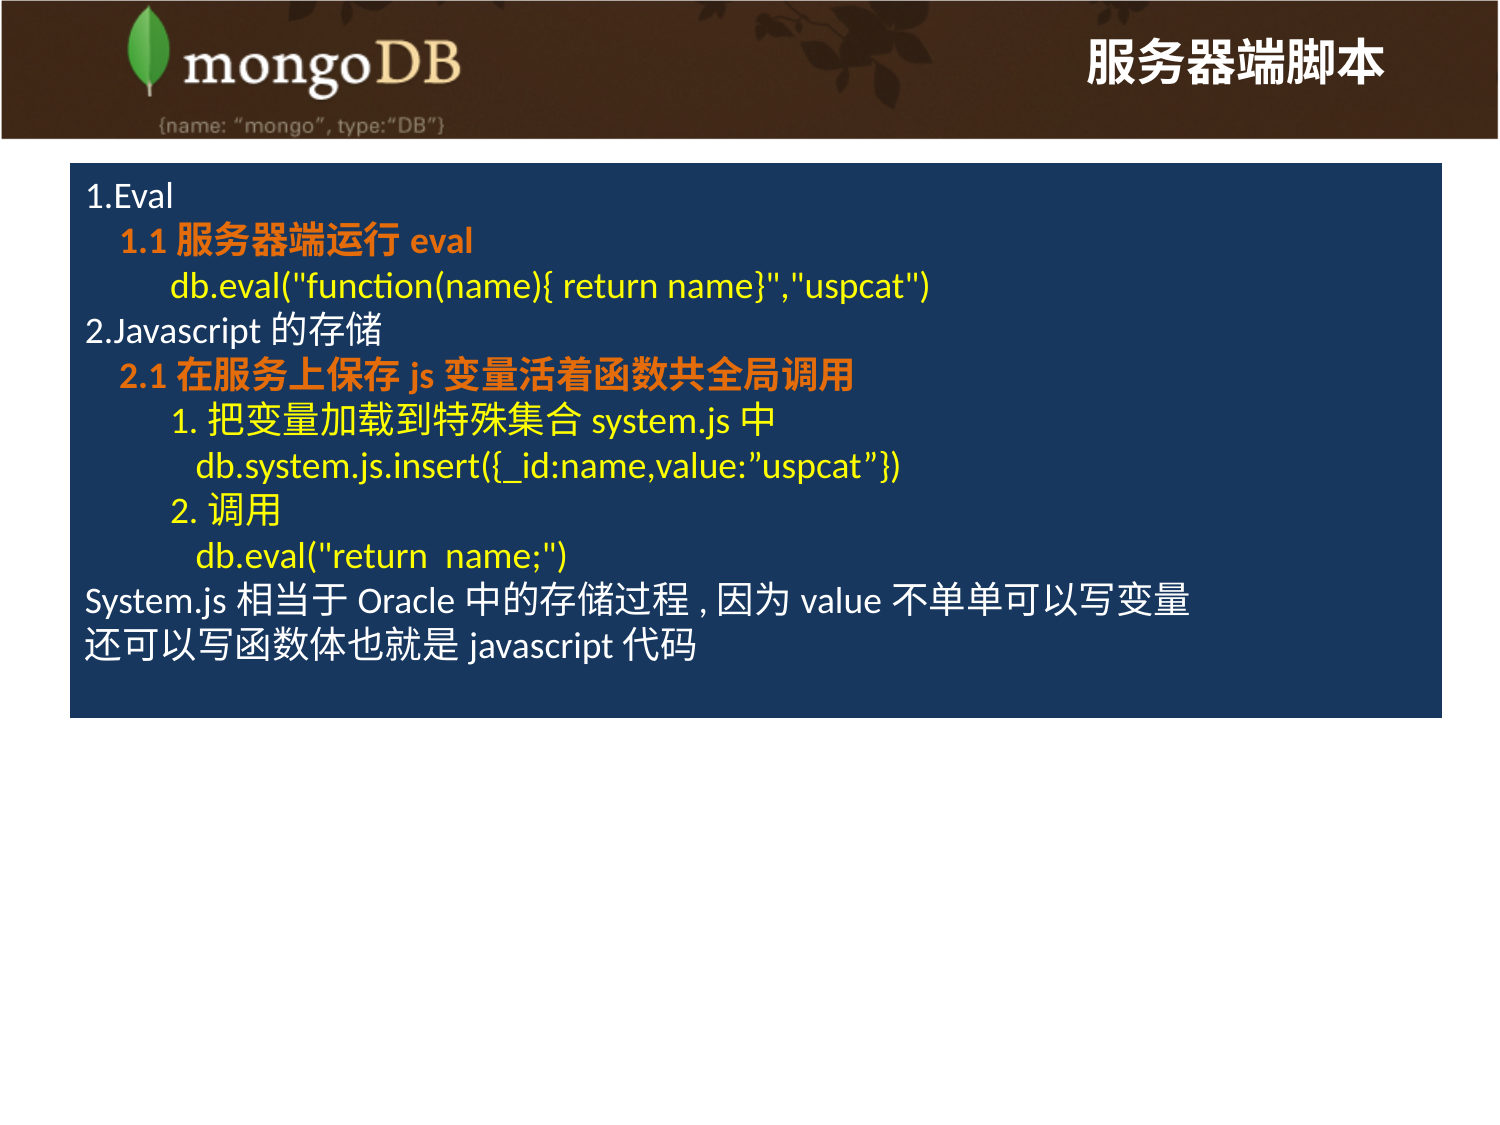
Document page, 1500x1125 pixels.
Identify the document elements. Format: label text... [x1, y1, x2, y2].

picture [0, 0, 1500, 141]
text_box 1.Eval 1.1服务器端运行eval db.eval("function(name){ return name}","uspcat") 2.Javascript的存储 2.1在服务上保存js变量活着函数共全局调用 1.把变量加载到特殊集合system.js中 db.system.js.insert({_id:name,value:”uspcat”}) 2.调用 db.eval("return name;") System.js相当于Oracle中的存储过程,因为value不单单可以写变量 还可以写函数体也就是javascript代码 [70, 163, 1442, 718]
